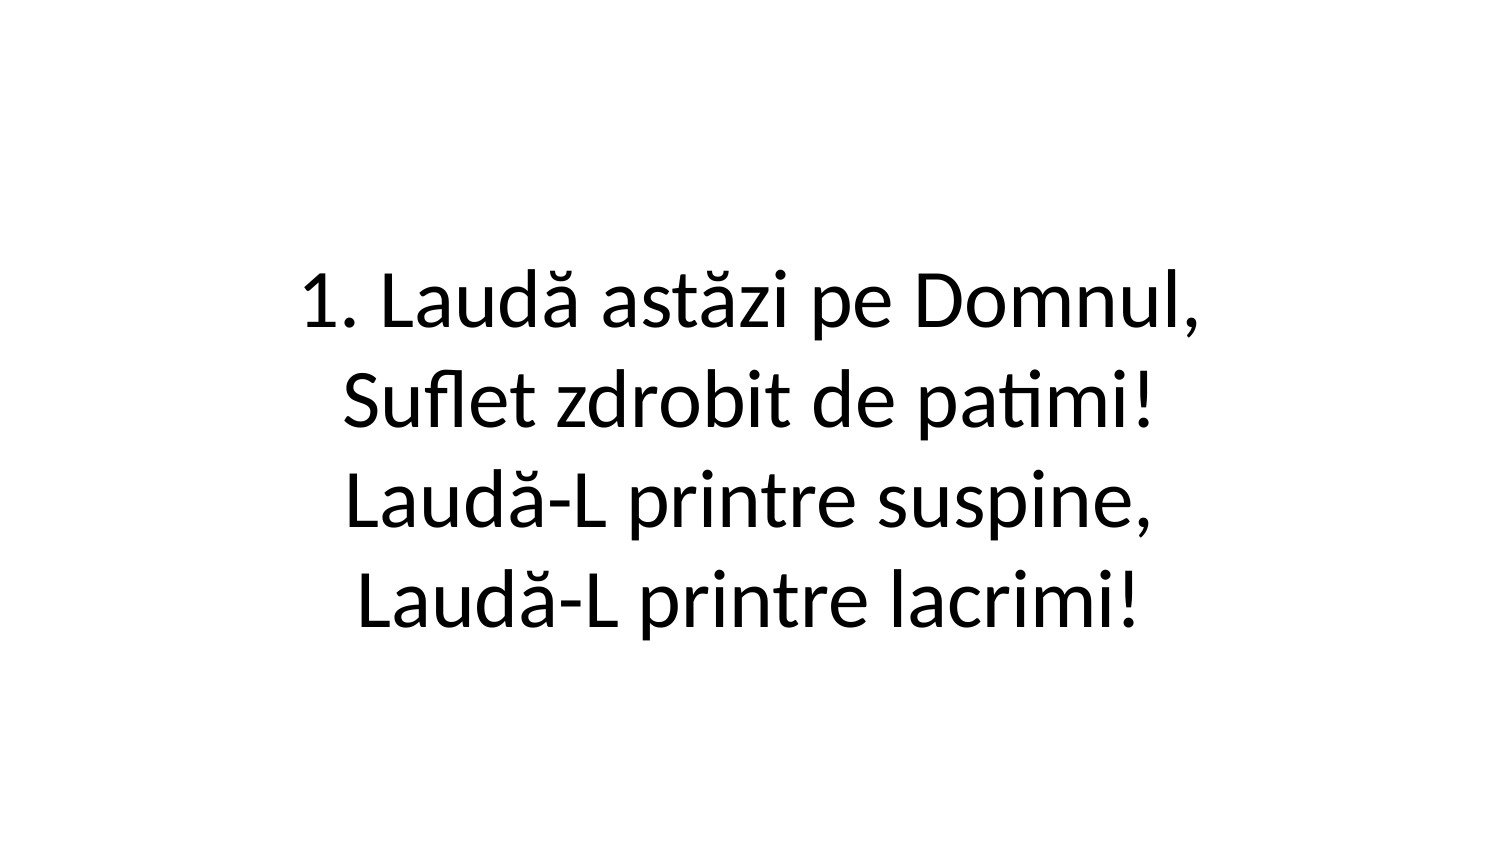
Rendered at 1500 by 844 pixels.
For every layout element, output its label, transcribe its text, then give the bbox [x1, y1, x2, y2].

text_box 1. Laudă astăzi pe Domnul, Suflet zdrobit de patimi! Laudă-L printre suspine, Laudă-L printre lacrimi! [282, 192, 1218, 652]
